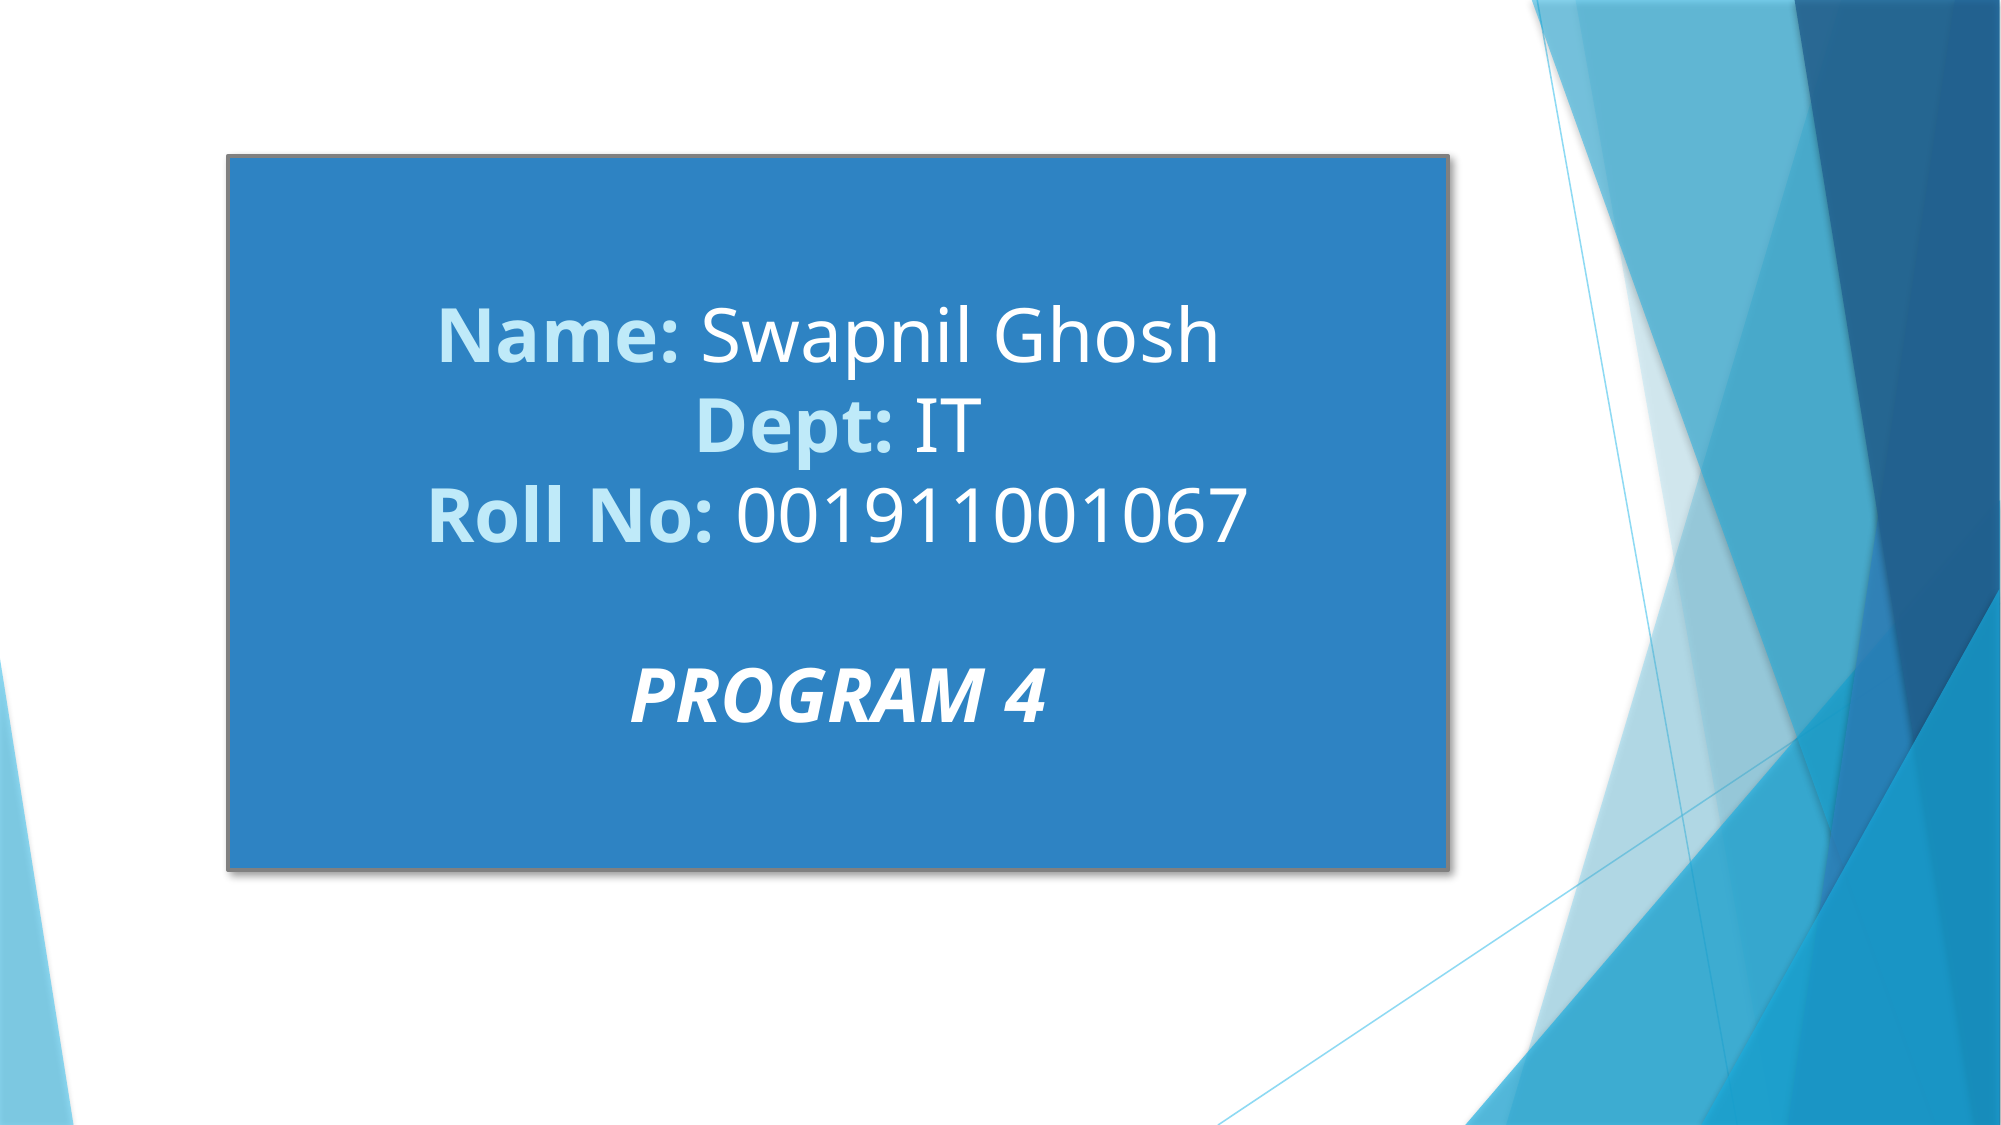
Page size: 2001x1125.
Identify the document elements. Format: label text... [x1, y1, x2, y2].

text_box Name: Swapnil Ghosh Dept: IT Roll No: 001911001067 PROGRAM 4 [226, 154, 1450, 872]
